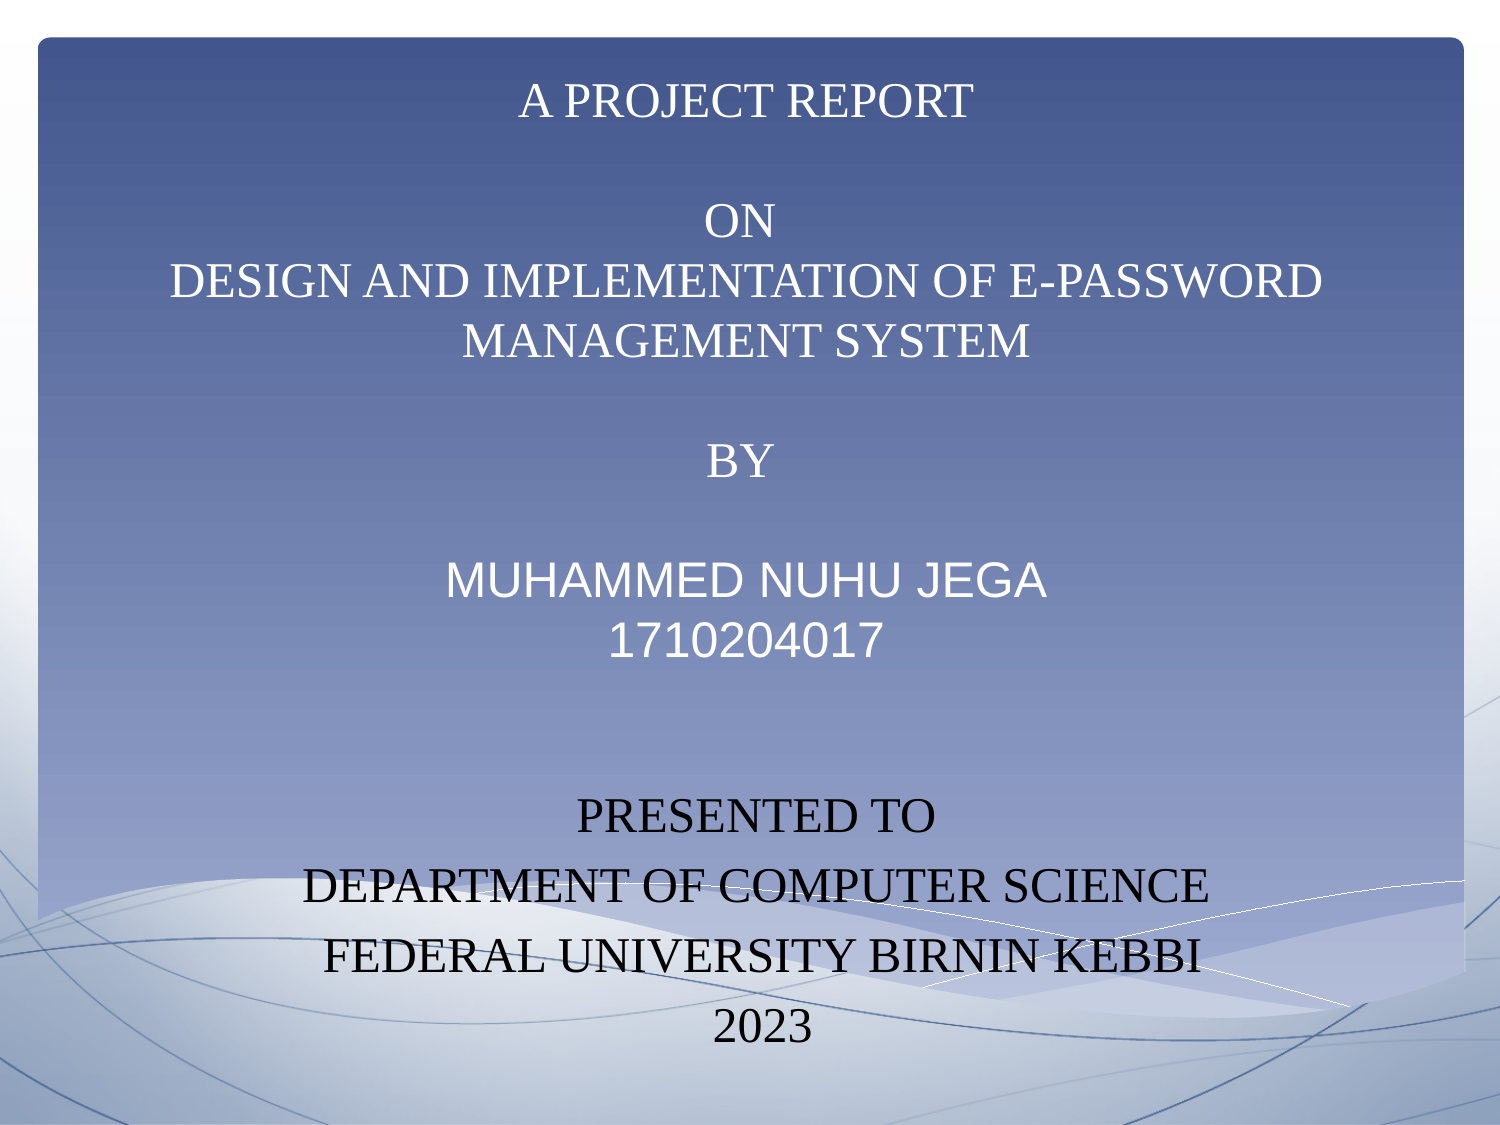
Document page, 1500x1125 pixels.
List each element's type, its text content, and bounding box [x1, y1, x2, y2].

subtitle PRESENTED TO DEPARTMENT OF COMPUTER SCIENCE FEDERAL UNIVERSITY BIRNIN KEBBI 2023 [50, 774, 1475, 1125]
title A PROJECT REPORT ON DESIGN AND IMPLEMENTATION OF E-PASSWORD MANAGEMENT SYSTEM BY MUHAMMED NUHU JEGA 1710204017 [0, 0, 1463, 750]
